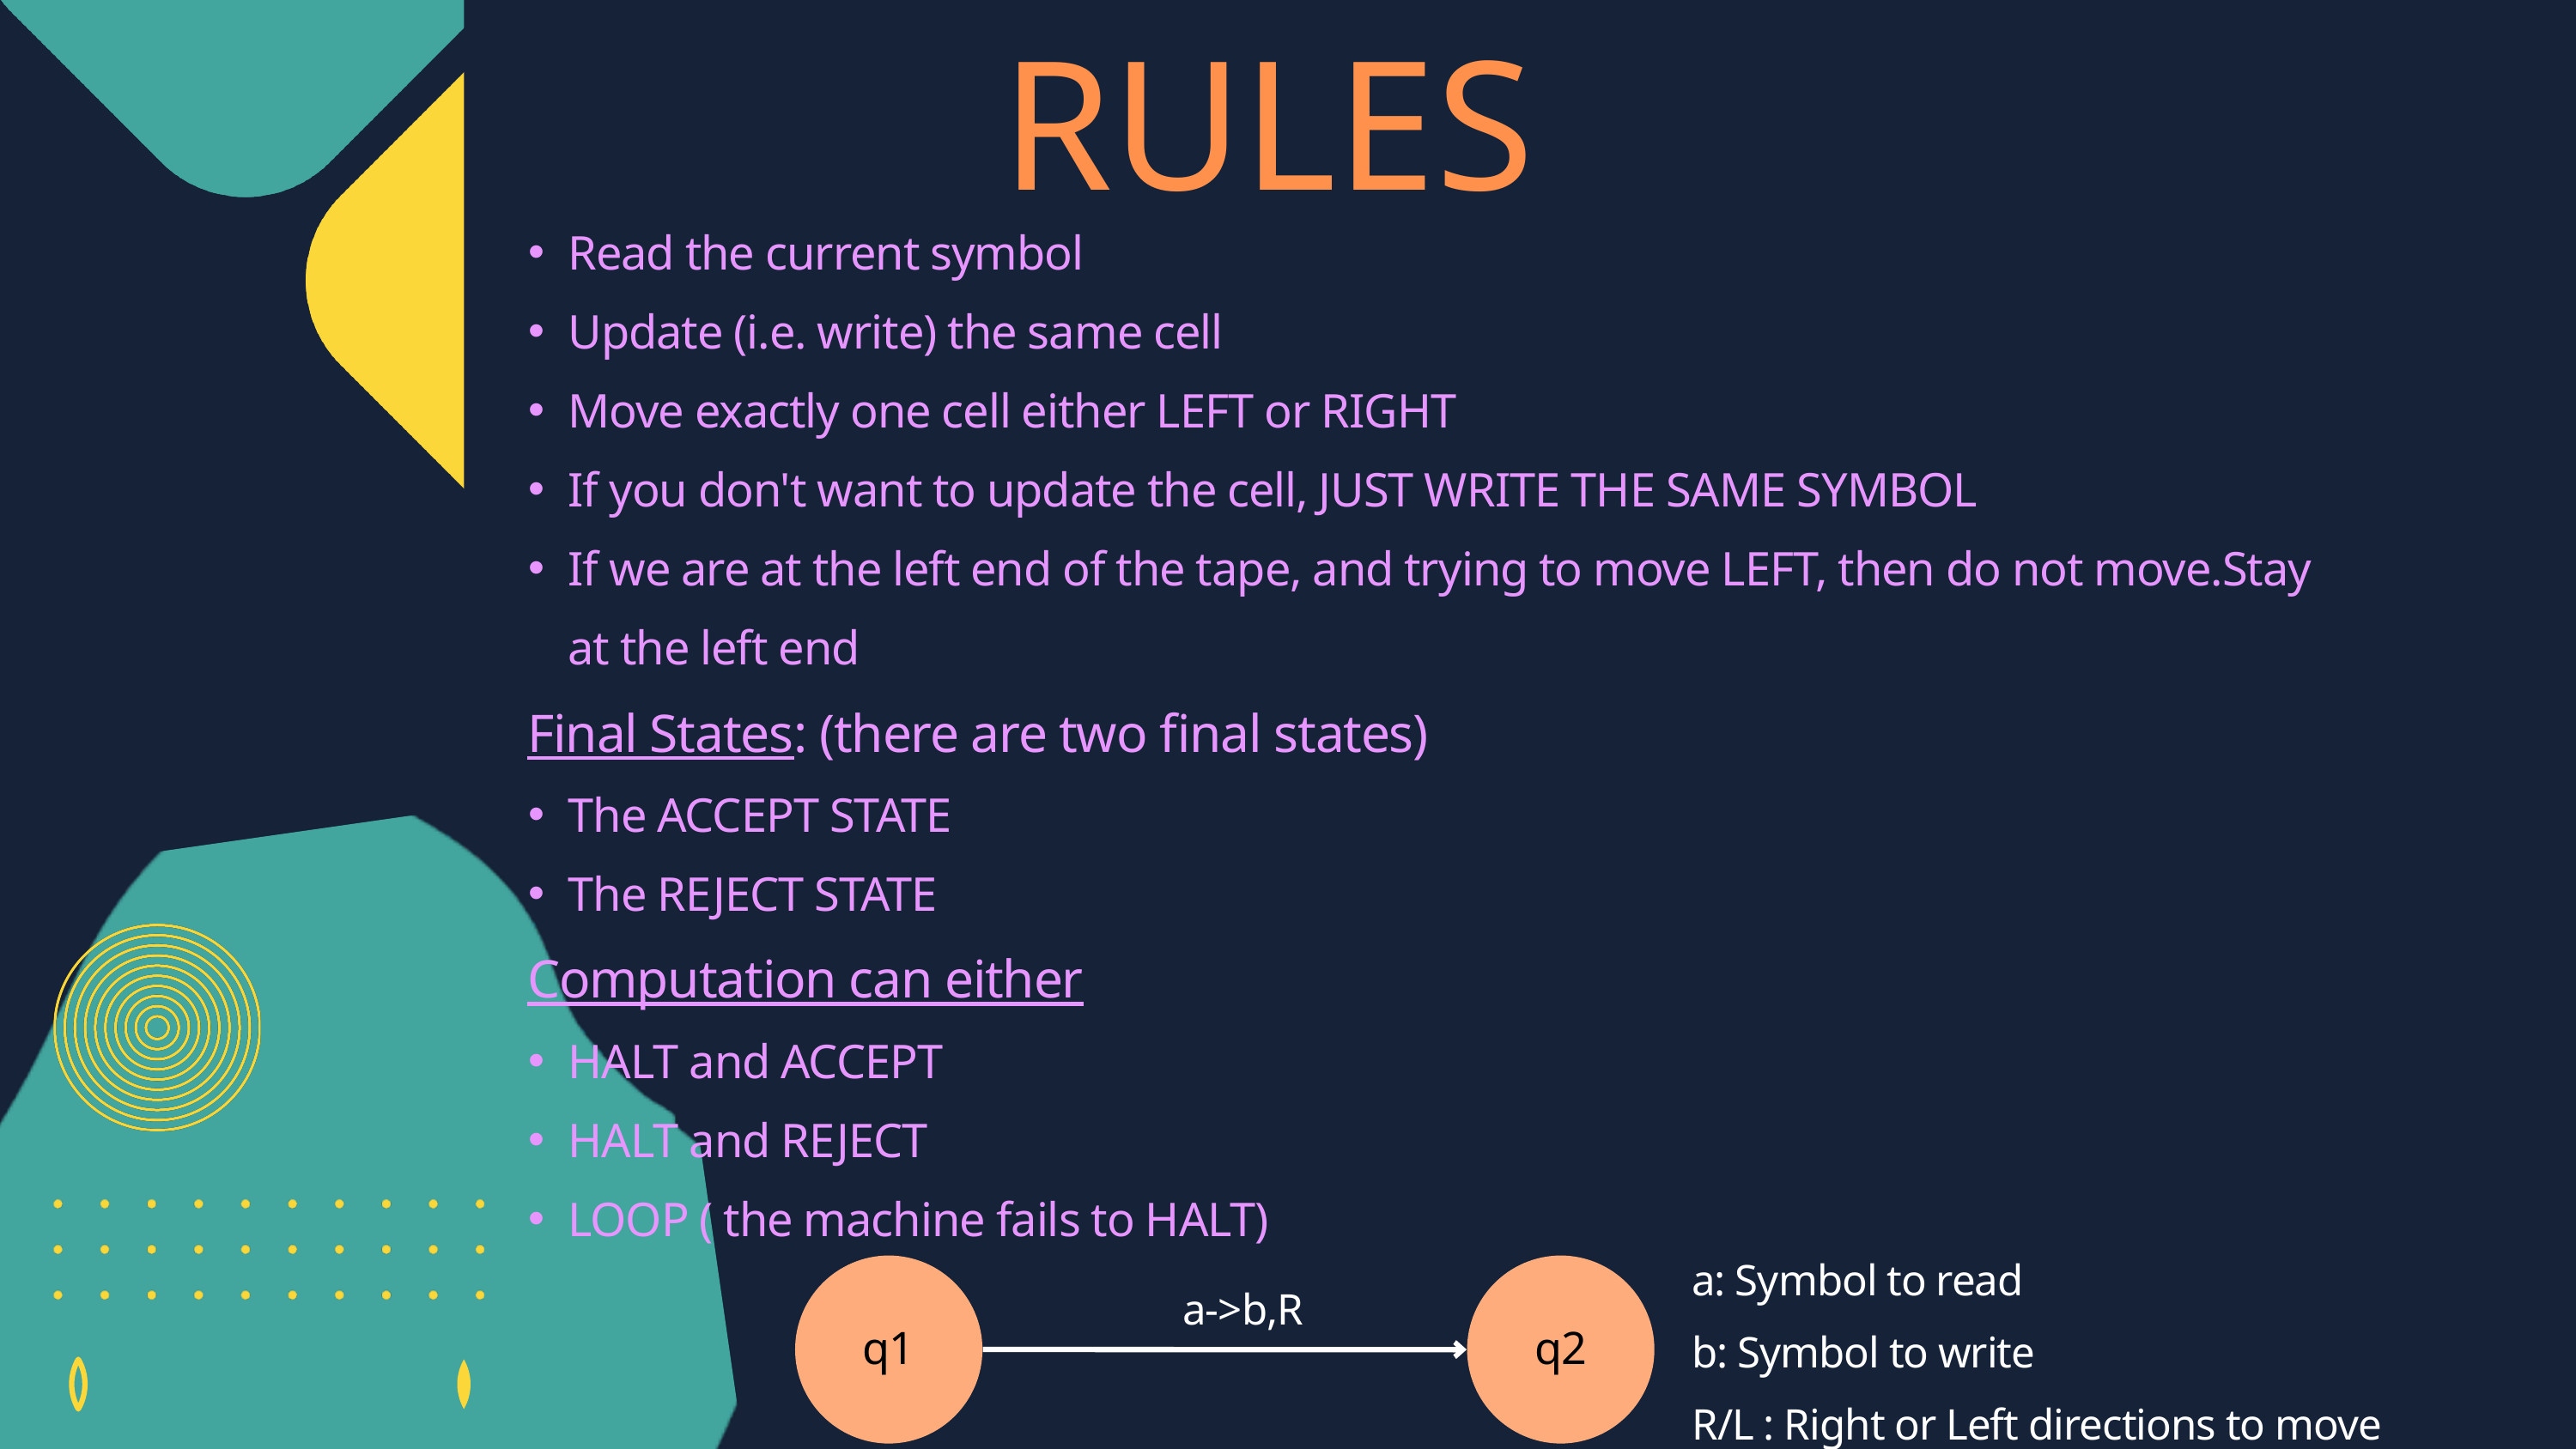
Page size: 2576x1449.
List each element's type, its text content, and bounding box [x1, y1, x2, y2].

text_box Read the current symbol Update (i.e. write) the same cell Move exactly one cell either LEFT or RIGHT If you don't want to update the cell, JUST WRITE THE SAME SYMBOL If we are at the left end of the tape, and trying to move LEFT, then do not move.Stay at the left end Final States: (there are two final states) The ACCEPT STATE The REJECT STATE Computation can either HALT and ACCEPT HALT and REJECT LOOP ( the machine fails to HALT) [489, 199, 2348, 1246]
text_box [0, 804, 744, 1449]
text_box a: Symbol to read b: Symbol to write R/L : Right or Left directions to move [1692, 1233, 2409, 1449]
text_box a->b,R [1120, 1261, 1367, 1333]
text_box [53, 1359, 104, 1410]
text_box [794, 1255, 983, 1444]
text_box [439, 1359, 489, 1410]
text_box [53, 1199, 485, 1304]
text_box [0, 0, 465, 489]
text_box [53, 924, 261, 1131]
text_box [1466, 1255, 1656, 1444]
text_box RULES [631, 0, 1905, 199]
